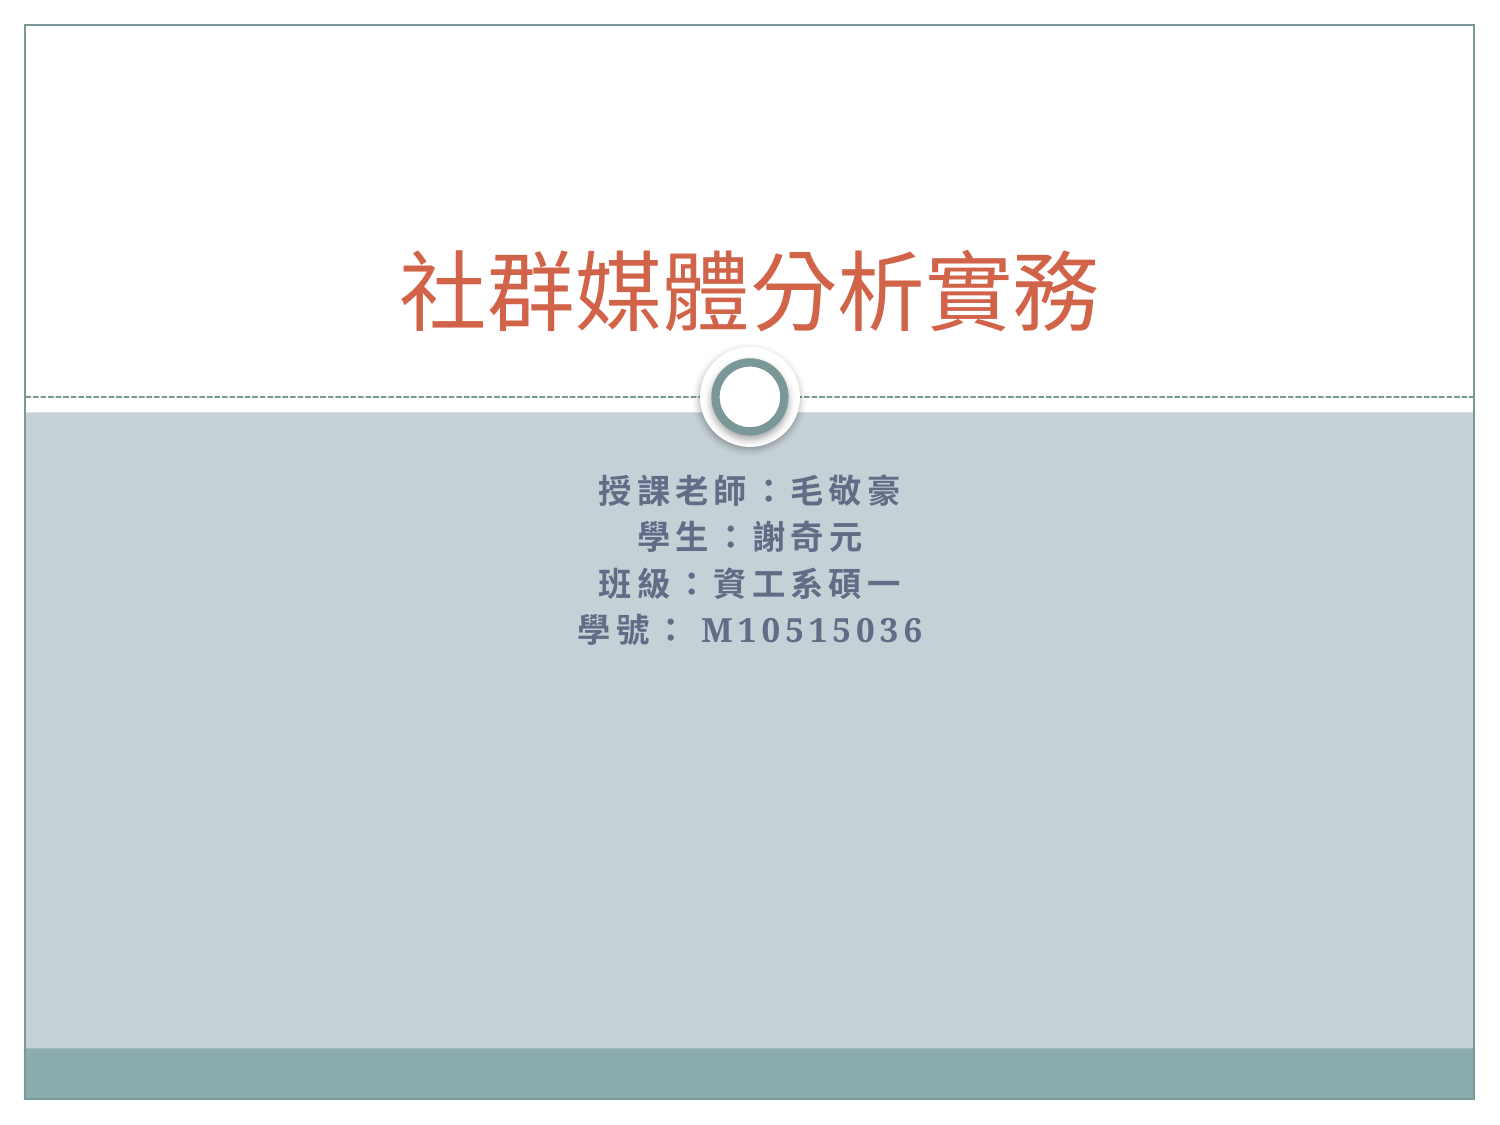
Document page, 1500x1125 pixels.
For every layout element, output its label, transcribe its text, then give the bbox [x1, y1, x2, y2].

subtitle 授課老師：毛敬豪 學生：謝奇元 班級：資工系碩一 學號：m10515036 [225, 462, 1275, 750]
title 社群媒體分析實務 [112, 62, 1388, 350]
